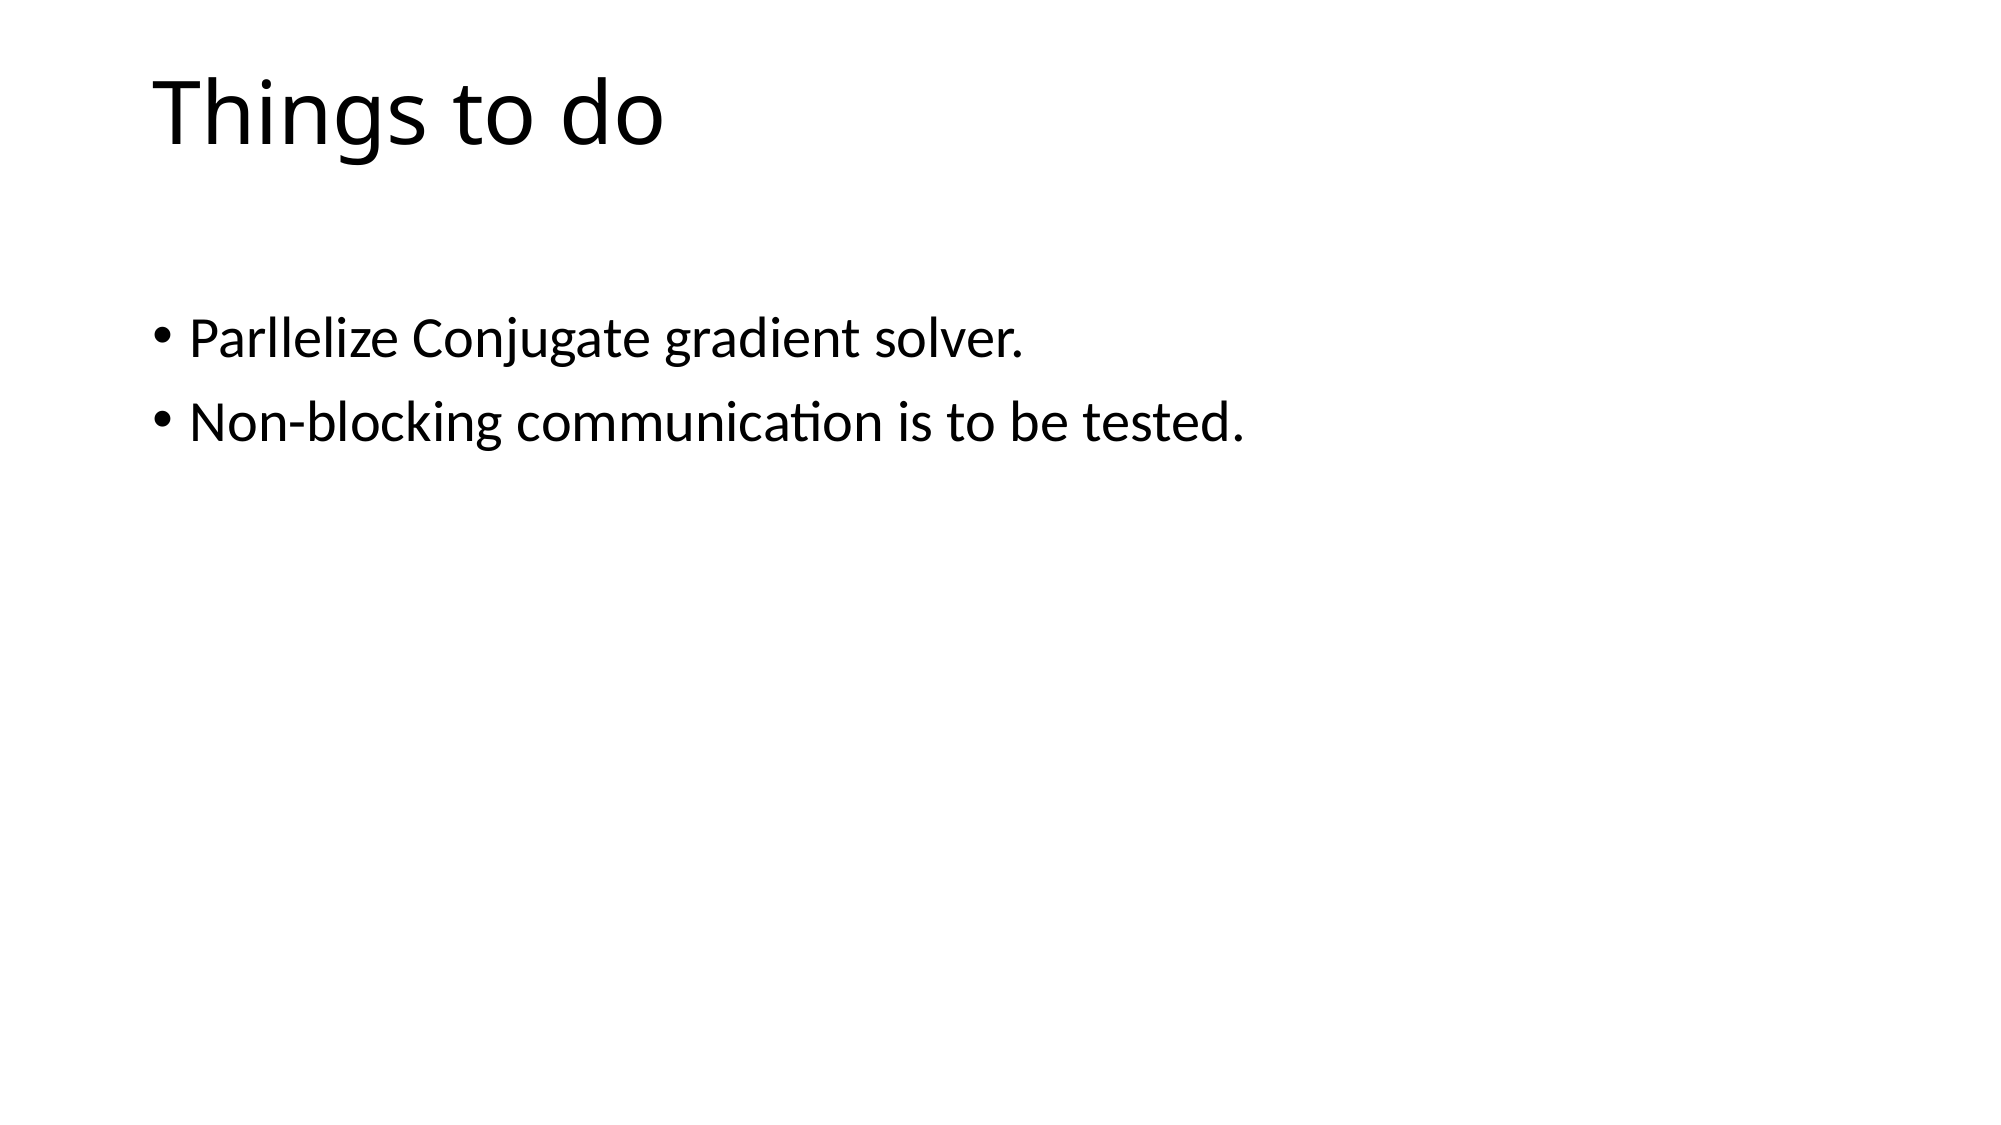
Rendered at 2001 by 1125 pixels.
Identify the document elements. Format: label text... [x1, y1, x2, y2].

list Parllelize Conjugate gradient solver. Non-blocking communication is to be tested. [137, 299, 1863, 1014]
title Things to do [137, 59, 1863, 278]
